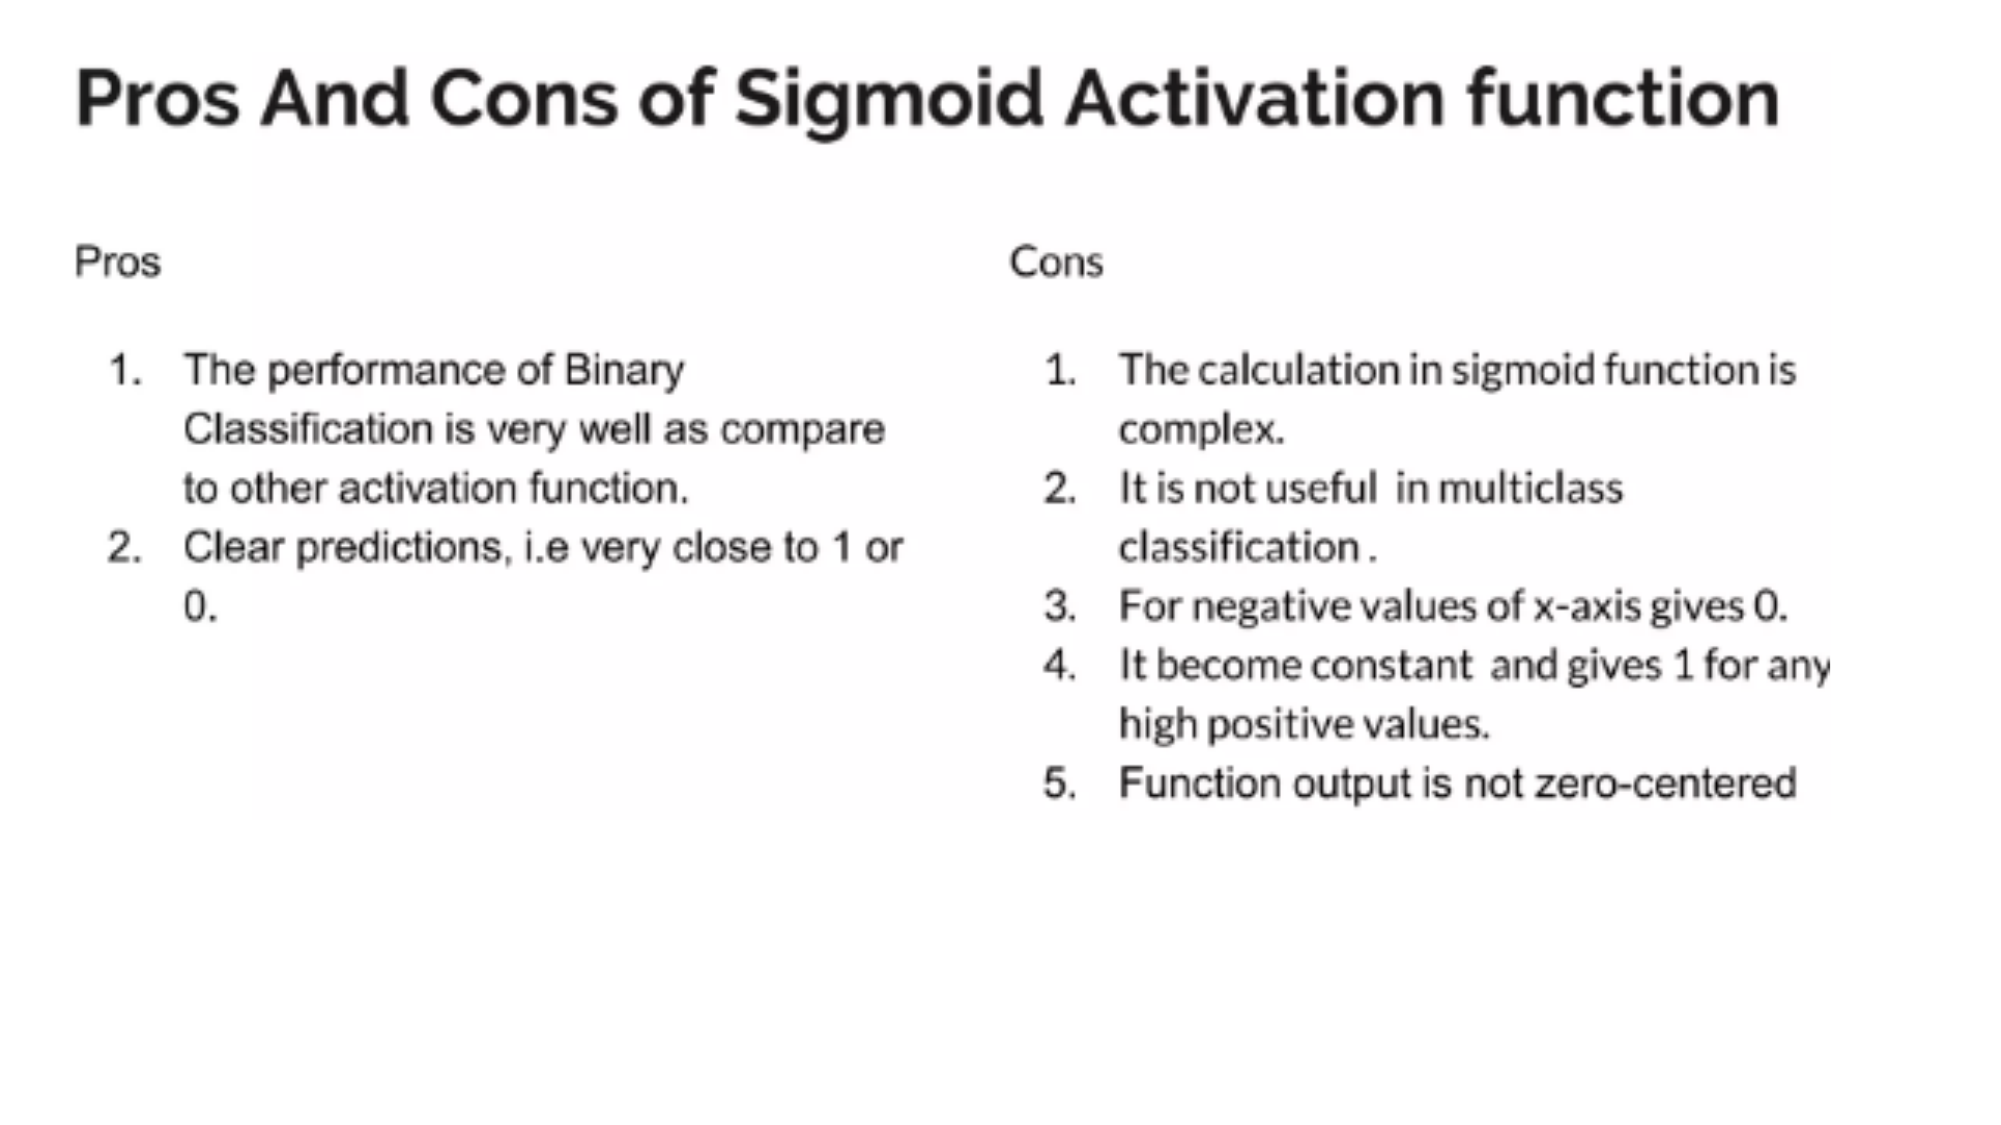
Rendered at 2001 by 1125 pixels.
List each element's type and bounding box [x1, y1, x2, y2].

picture [56, 51, 1831, 820]
